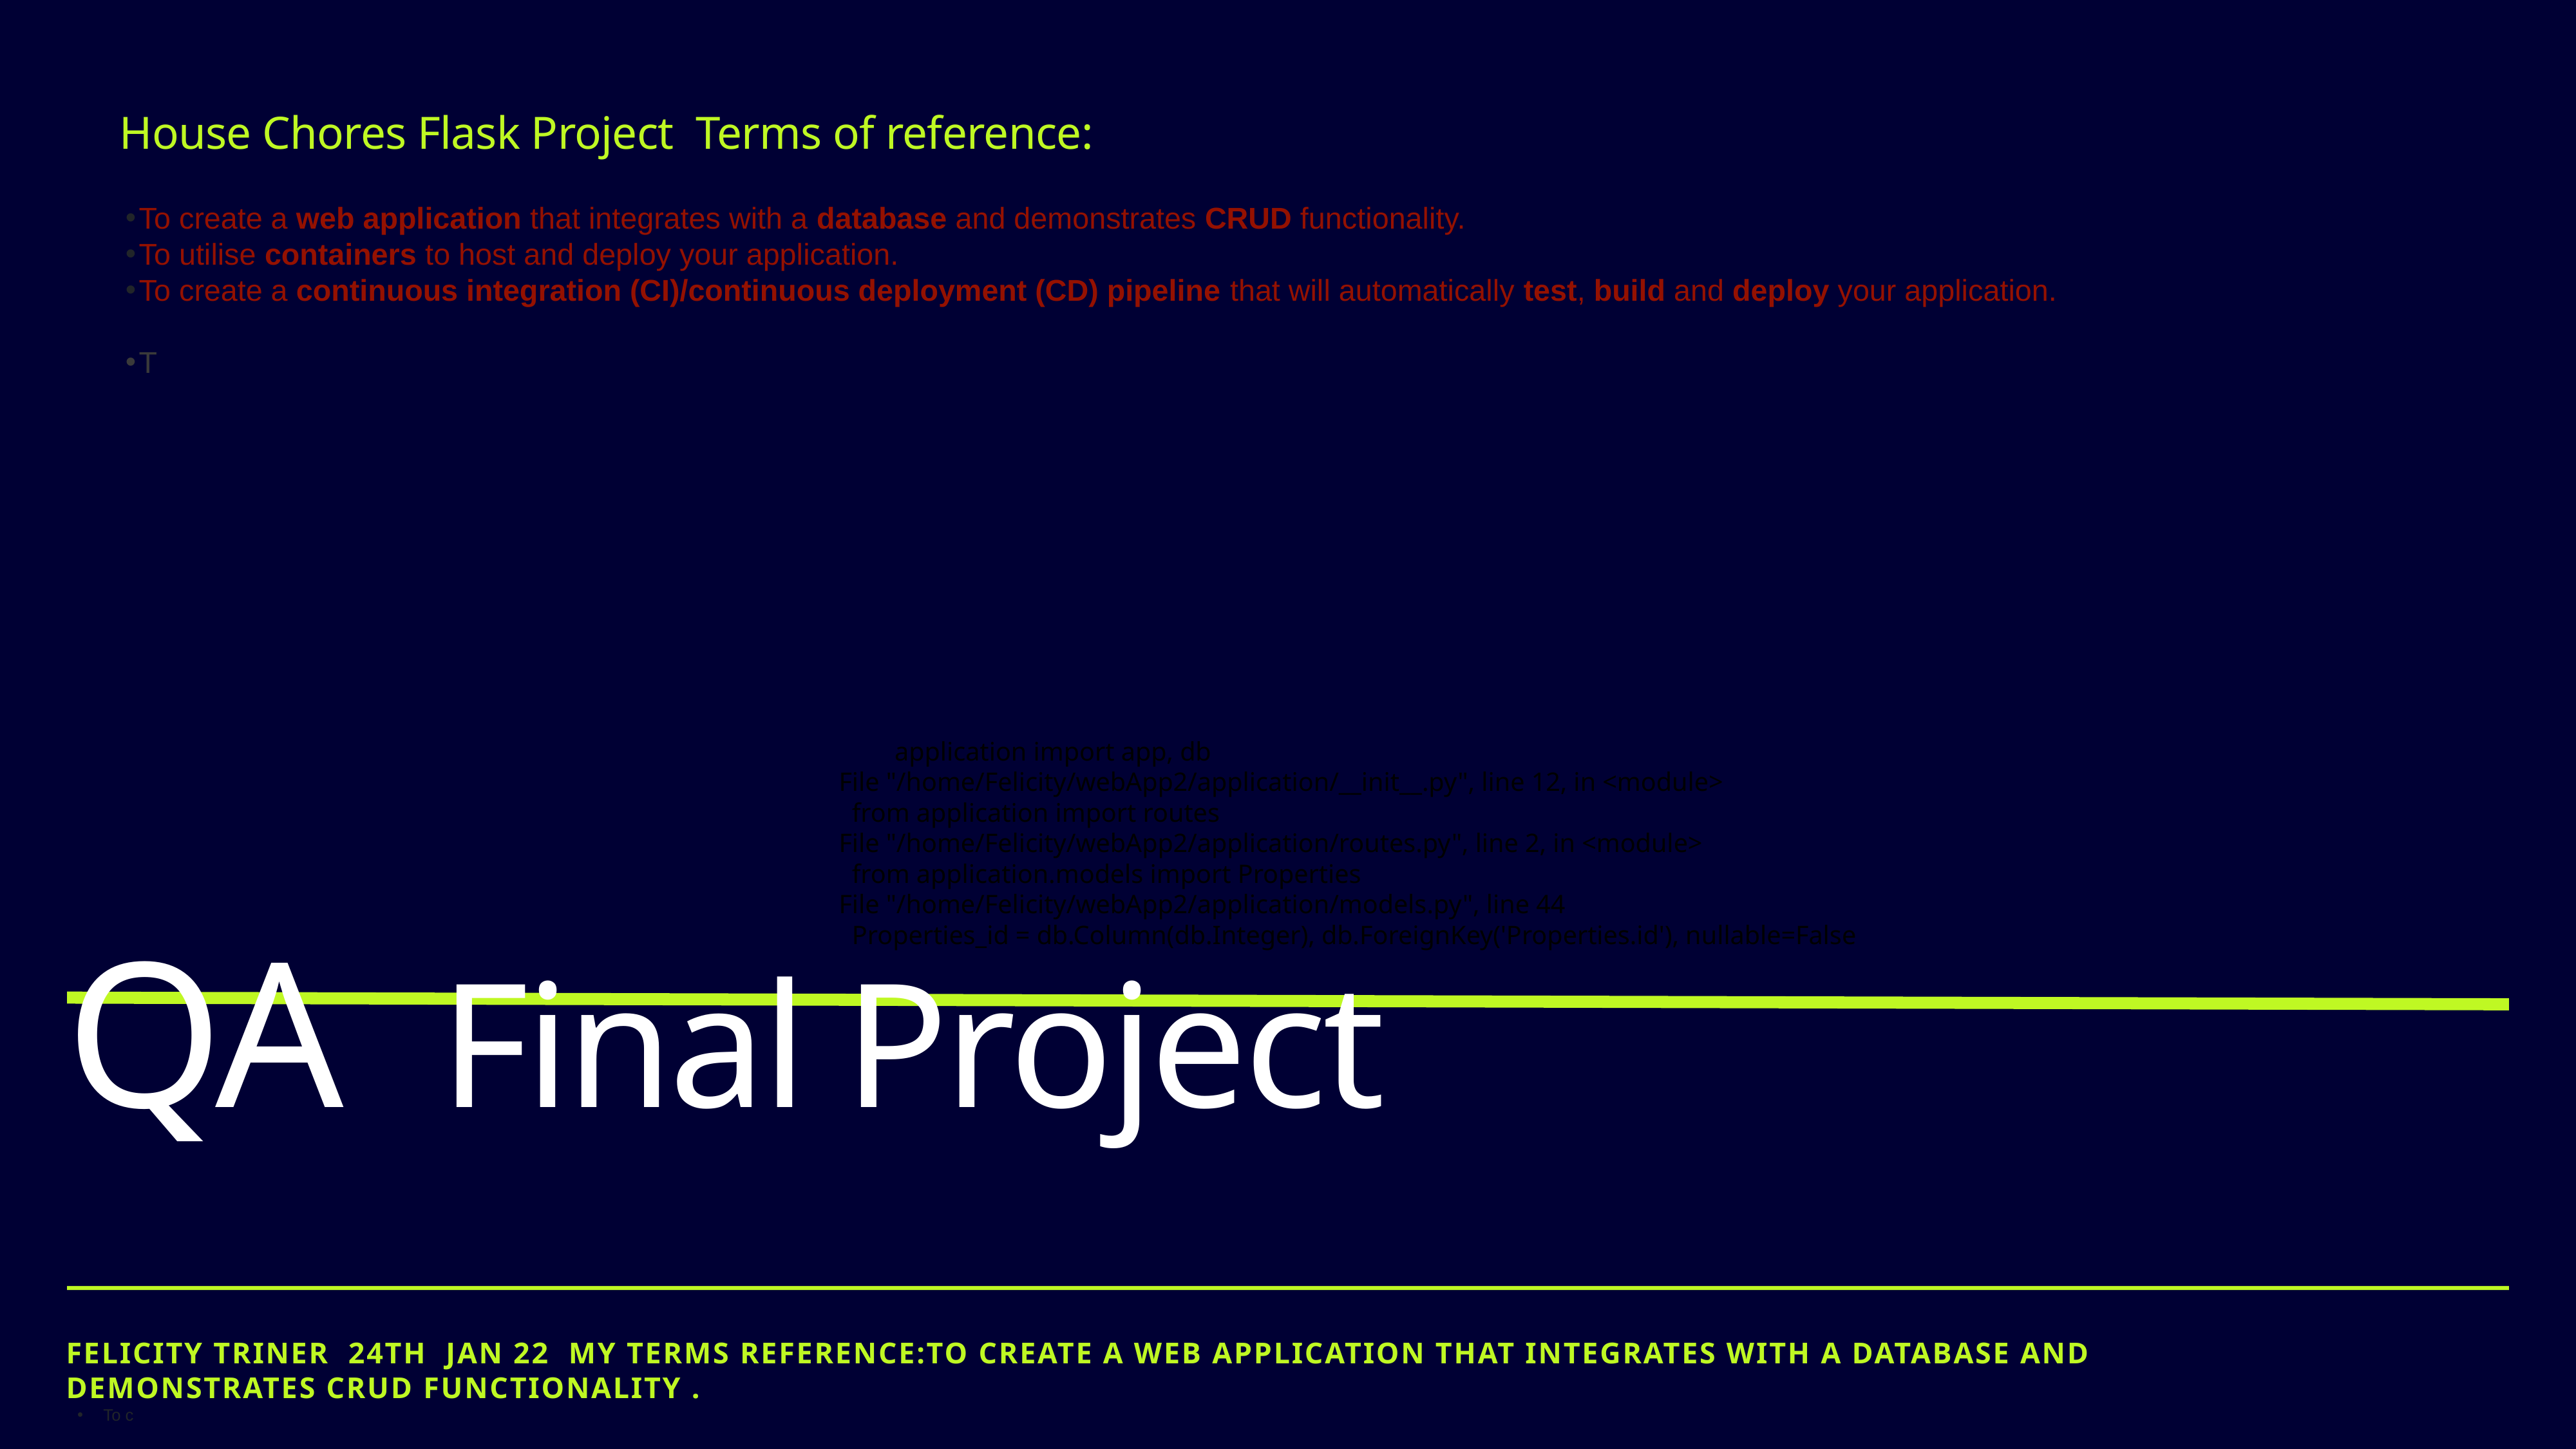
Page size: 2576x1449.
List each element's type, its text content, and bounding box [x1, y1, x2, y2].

title QA Final Project [60, 966, 2516, 1247]
list Felicity Triner 24th Jan 22 My Terms reference:To create a web application that integrates with a database and demonstrates CRUD functionALITY . To c [60, 1329, 2516, 1433]
subtitle House Chores Flask Project Terms of reference: To create a web application that integrates with a database and demonstrates CRUD functionality. To utilise containers to host and deploy your application. To create a continuous integration (CI)/continuous deployment (CD) pipeline that will automatically test, build and deploy your application. T [113, 109, 2570, 355]
text_box From application import app, db File "/home/Felicity/webApp2/application/__init__.py", line 12, in <module> from application import routes File "/home/Felicity/webApp2/application/routes.py", line 2, in <module> from application.models import Properties File "/home/Felicity/webApp2/application/models.py", line 44 Properties_id = db.Column(db.Integer), db.ForeignKey('Properties.id'), nullable=False [820, 730, 1863, 955]
